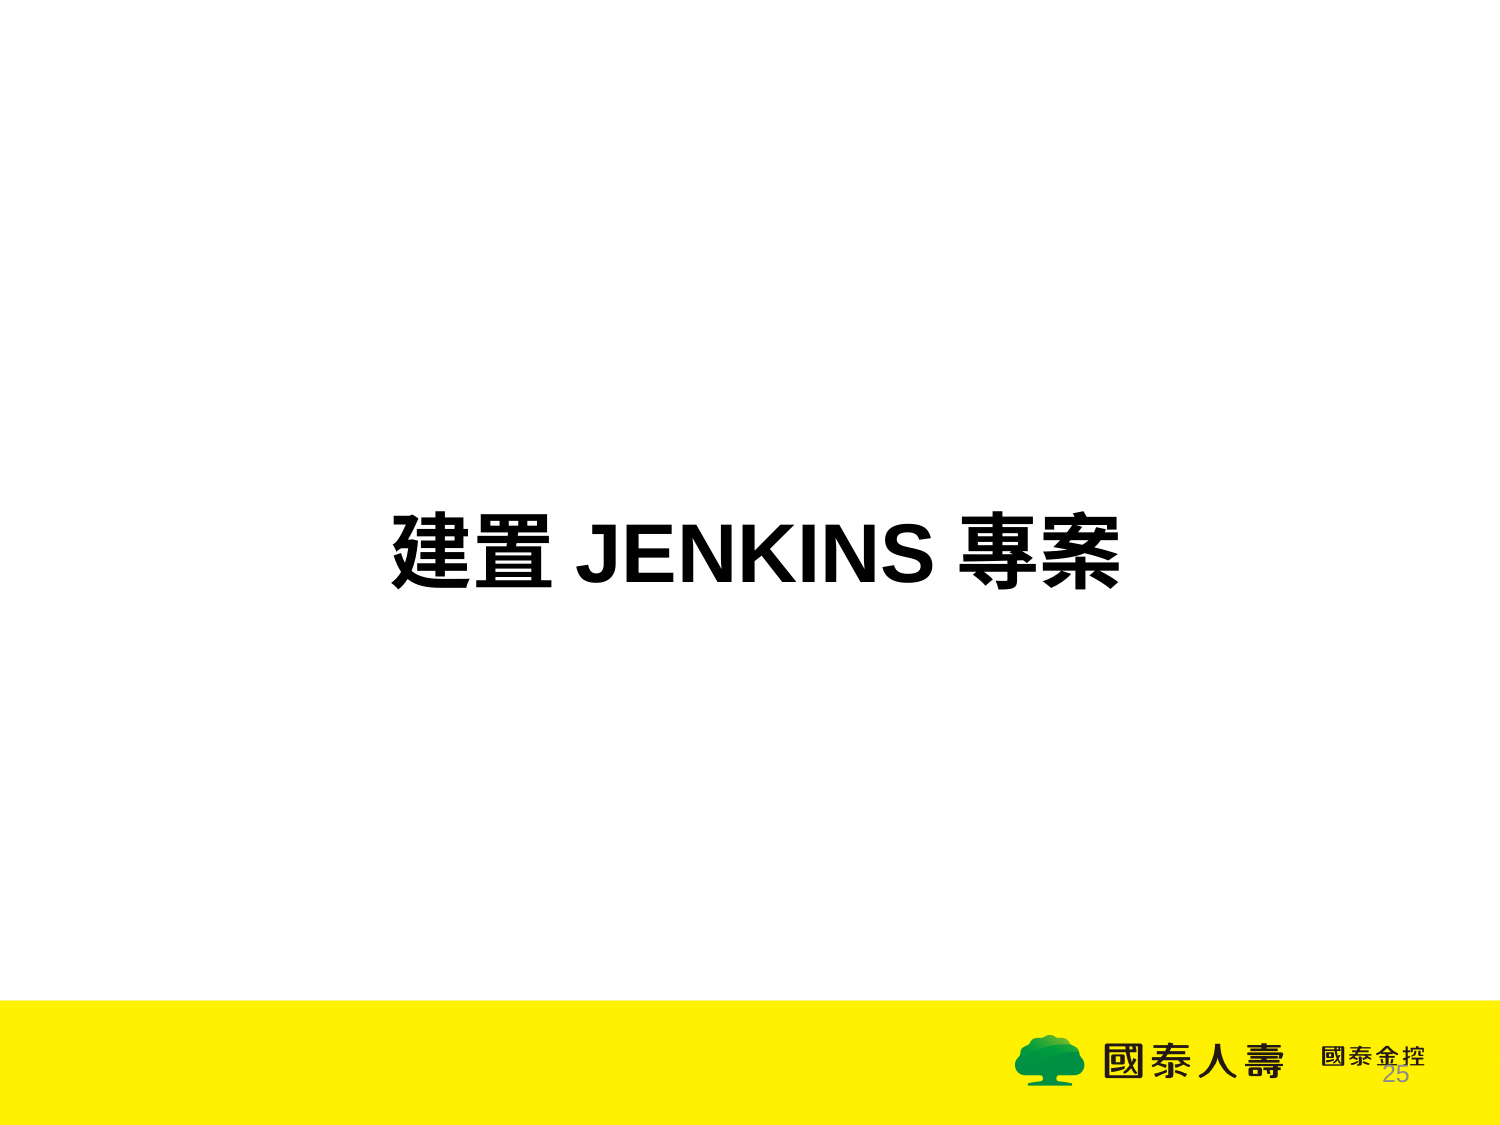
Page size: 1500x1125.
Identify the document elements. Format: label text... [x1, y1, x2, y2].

title 建置JENKINS專案 [118, 491, 1394, 716]
picture [0, 0, 1500, 1125]
slide_number 25 [1074, 1042, 1425, 1103]
